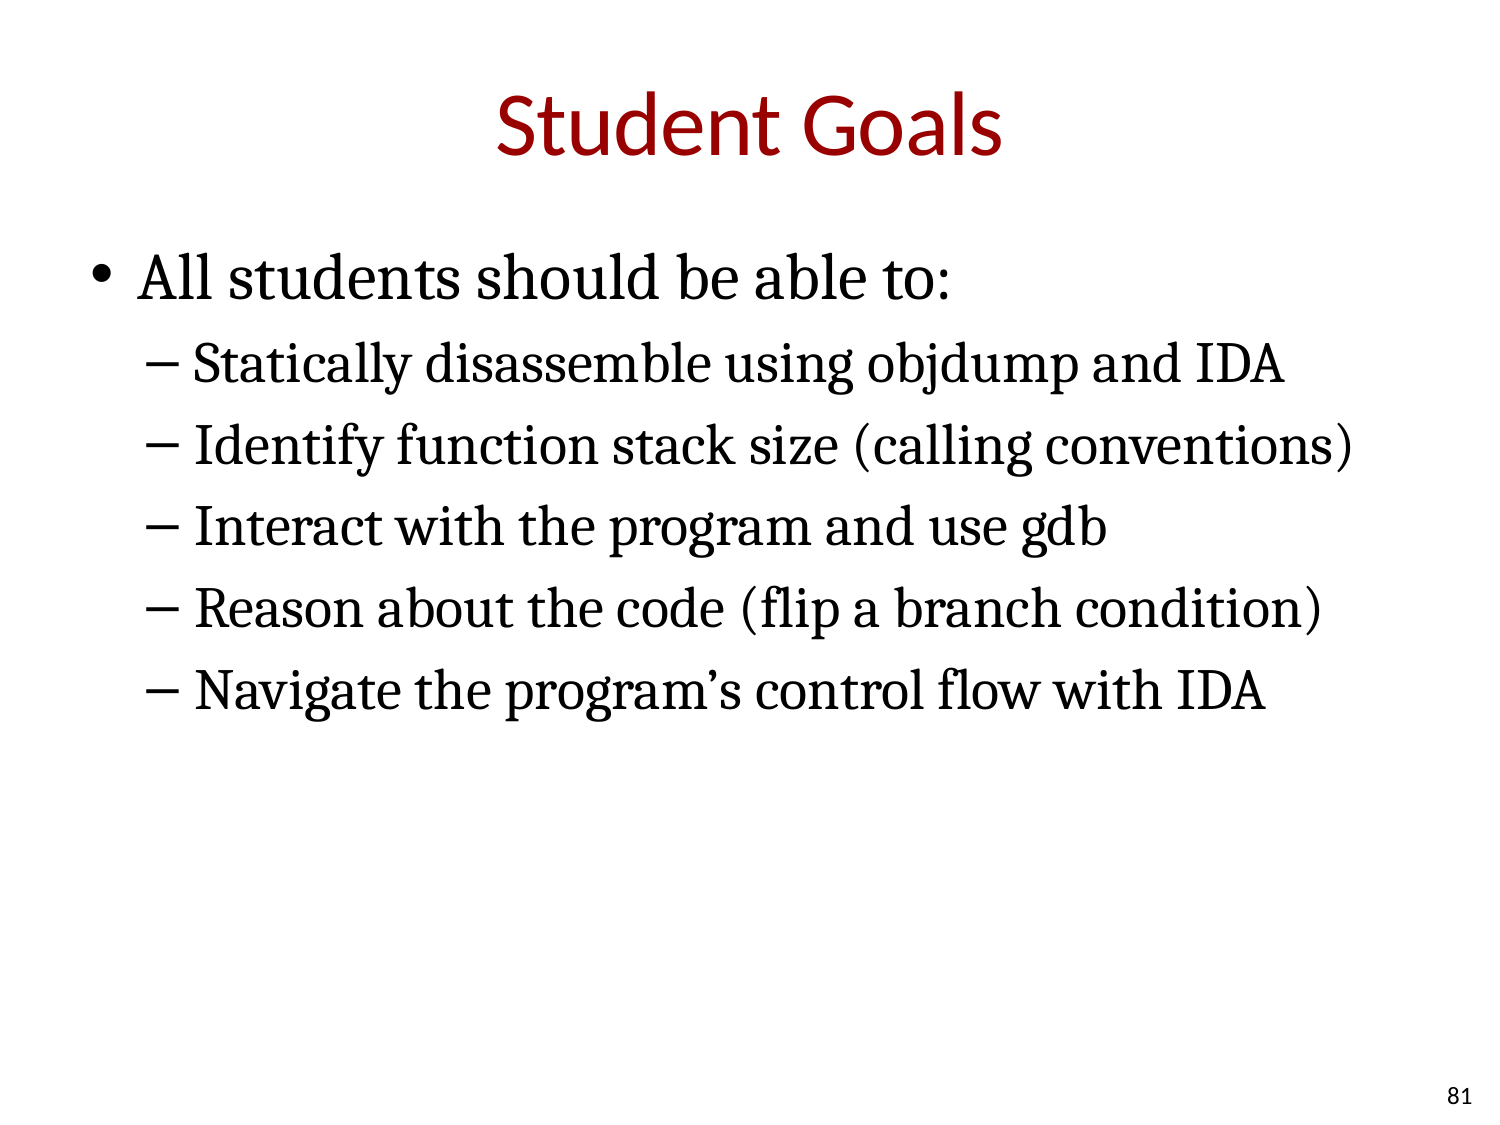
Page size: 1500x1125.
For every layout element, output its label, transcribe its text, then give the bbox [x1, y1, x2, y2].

title Student Goals [75, 24, 1425, 213]
slide_number 81 [1137, 1065, 1488, 1125]
list All students should be able to: Statically disassemble using objdump and IDA Identify function stack size (calling conventions) Interact with the program and use gdb Reason about the code (flip a branch condition) Navigate the program’s control flow with IDA [75, 224, 1425, 1005]
